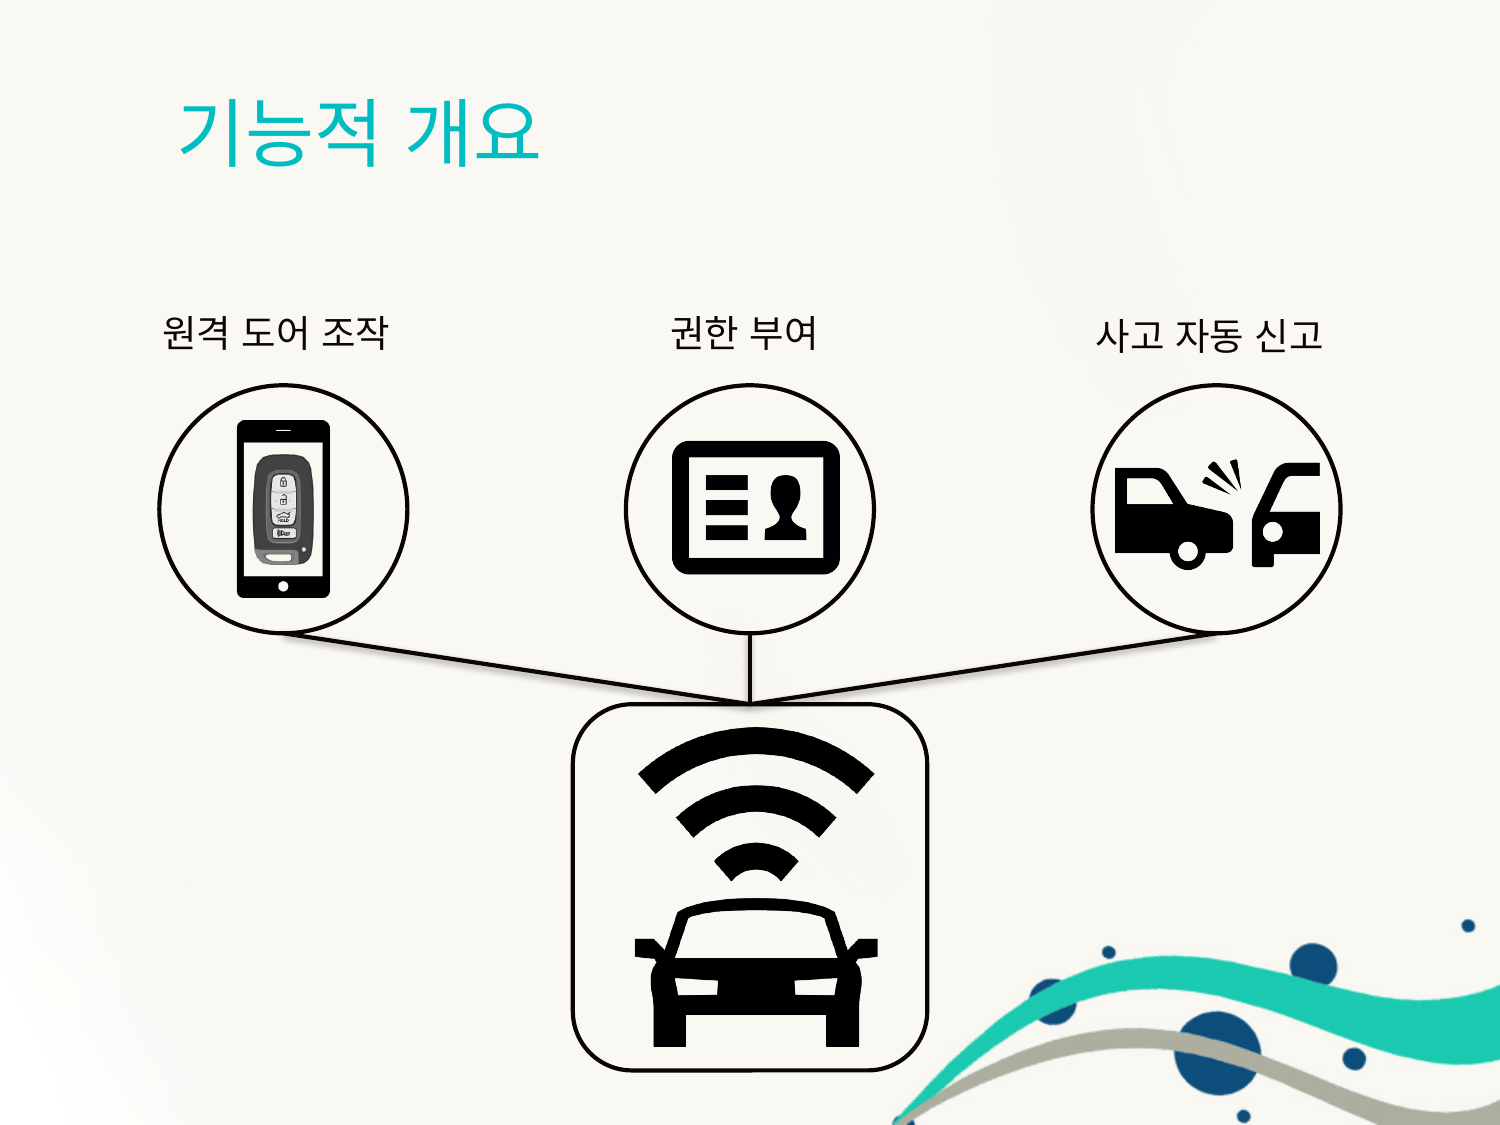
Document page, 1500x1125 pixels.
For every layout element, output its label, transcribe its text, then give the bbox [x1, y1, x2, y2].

text_box 원격 도어 조작 [147, 302, 432, 363]
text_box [283, 633, 746, 705]
title 기능적 개요 [161, 62, 1350, 200]
text_box [194, 383, 410, 594]
text_box 권한 부여 [655, 302, 987, 363]
text_box [1324, 443, 1343, 576]
text_box [1137, 383, 1296, 411]
text_box [623, 383, 877, 631]
text_box 사고 자동 신고 [1080, 305, 1365, 365]
text_box [157, 424, 190, 593]
text_box [1166, 625, 1267, 636]
picture [0, 0, 1500, 1125]
text_box [1090, 443, 1109, 576]
text_box [202, 606, 365, 636]
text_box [749, 633, 1217, 705]
text_box [570, 713, 930, 1073]
